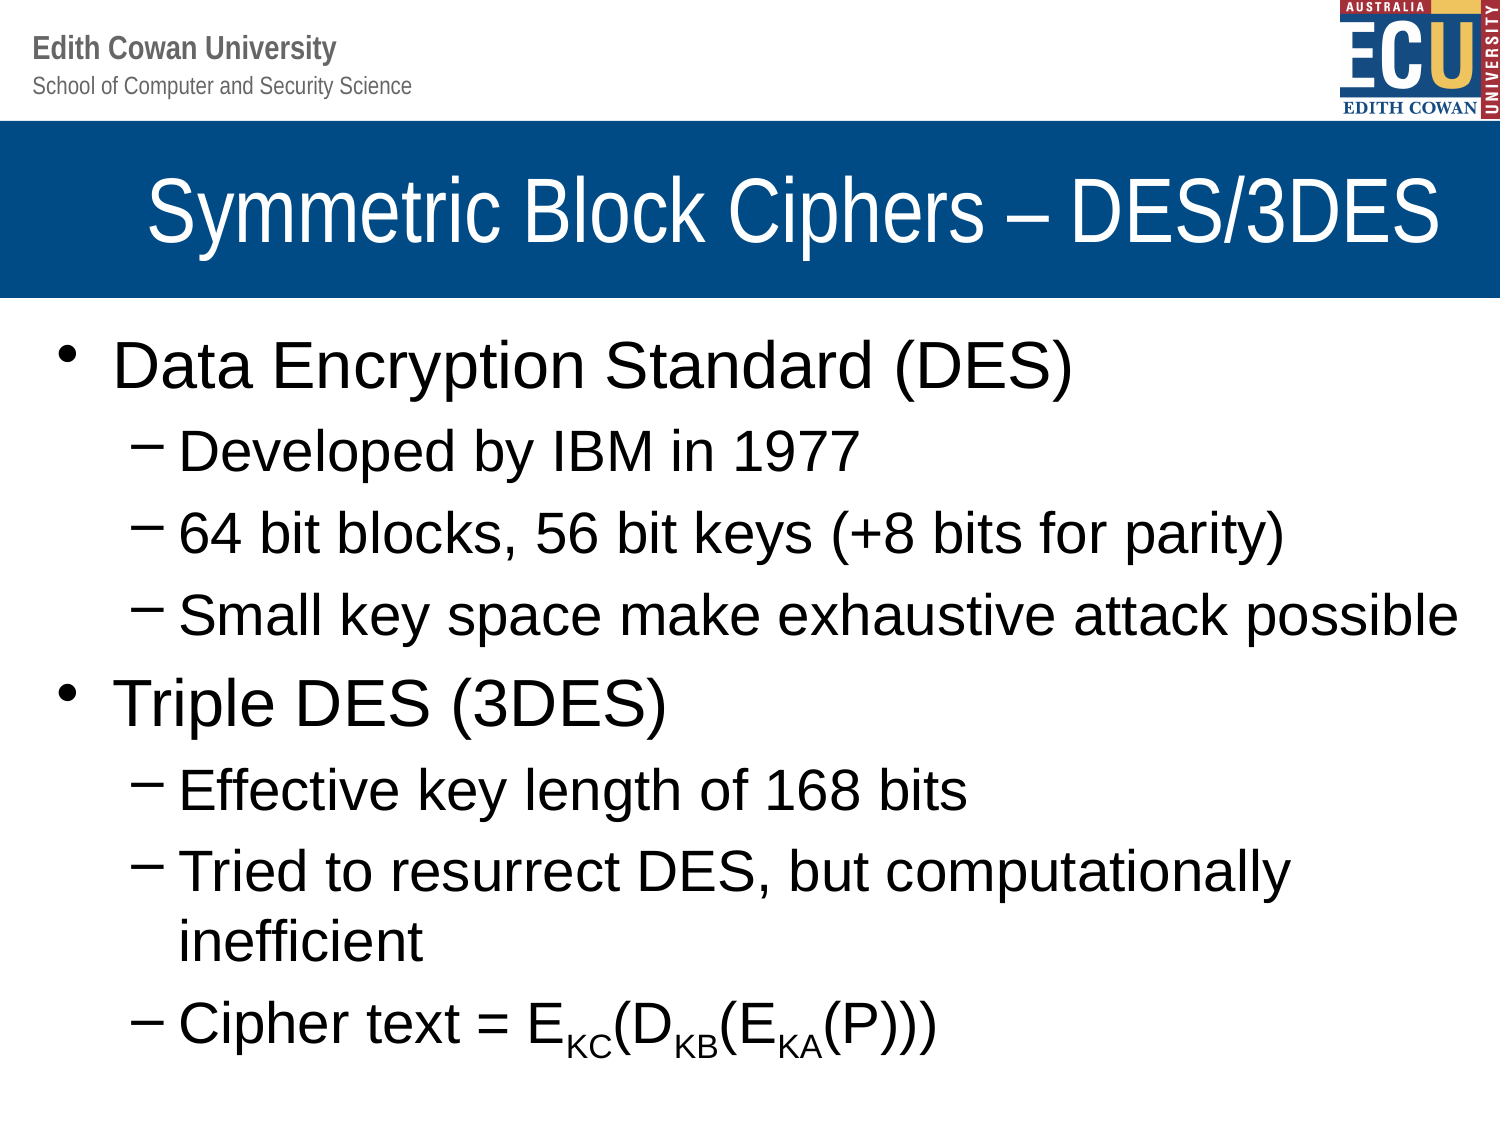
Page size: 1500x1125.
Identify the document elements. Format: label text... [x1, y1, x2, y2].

list Data Encryption Standard (DES) Developed by IBM in 1977 64 bit blocks, 56 bit keys (+8 bits for parity) Small key space make exhaustive attack possible Triple DES (3DES) Effective key length of 168 bits Tried to resurrect DES, but computationally inefficient Cipher text = EKC(DKB(EKA(P))) [40, 314, 1500, 1083]
title Symmetric Block Ciphers – DES/3DES [40, 123, 1460, 289]
picture [1340, 0, 1500, 119]
